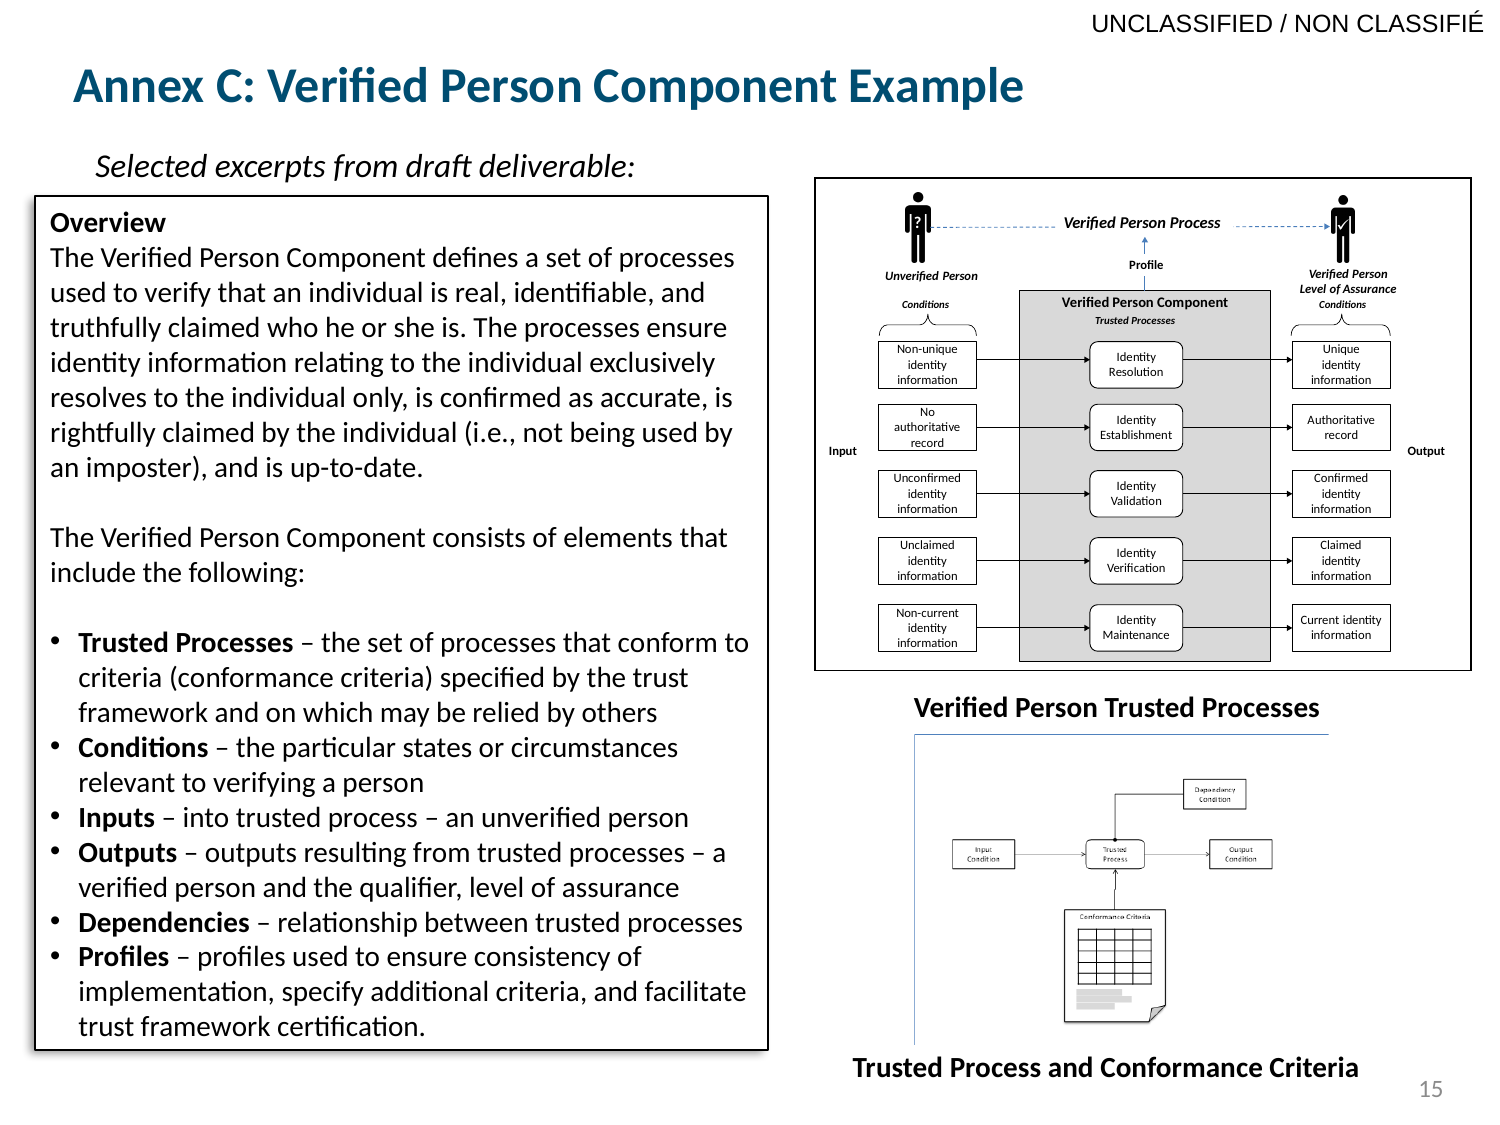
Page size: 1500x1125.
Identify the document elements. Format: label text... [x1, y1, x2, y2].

slide_number 15 [1108, 1057, 1459, 1118]
text_box Overview The Verified Person Component defines a set of processes used to verify that an individual is real, identifiable, and truthfully claimed who he or she is. The processes ensure identity information relating to the individual exclusively resolves to the individual only, is confirmed as accurate, is rightfully claimed by the individual (i.e., not being used by an imposter), and is up-to-date. The Verified Person Component consists of elements that include the following: Trusted Processes – the set of processes that conform to criteria (conformance criteria) specified by the trust framework and on which may be relied by others Conditions – the particular states or circumstances relevant to verifying a person Inputs – into trusted process – an unverified person Outputs – outputs resulting from trusted processes – a verified person and the qualifier, level of assurance Dependencies – relationship between trusted processes Profiles – profiles used to ensure consistency of implementation, specify additional criteria, and facilitate trust framework certification. [35, 196, 768, 1051]
title Annex C: Verified Person Component Example [58, 45, 1459, 248]
text_box Selected excerpts from draft deliverable: [80, 137, 653, 192]
picture [914, 733, 1330, 1045]
picture [815, 178, 1471, 670]
text_box Verified Person Trusted Processes [899, 680, 1336, 731]
text_box Trusted Process and Conformance Criteria [837, 1040, 1375, 1091]
